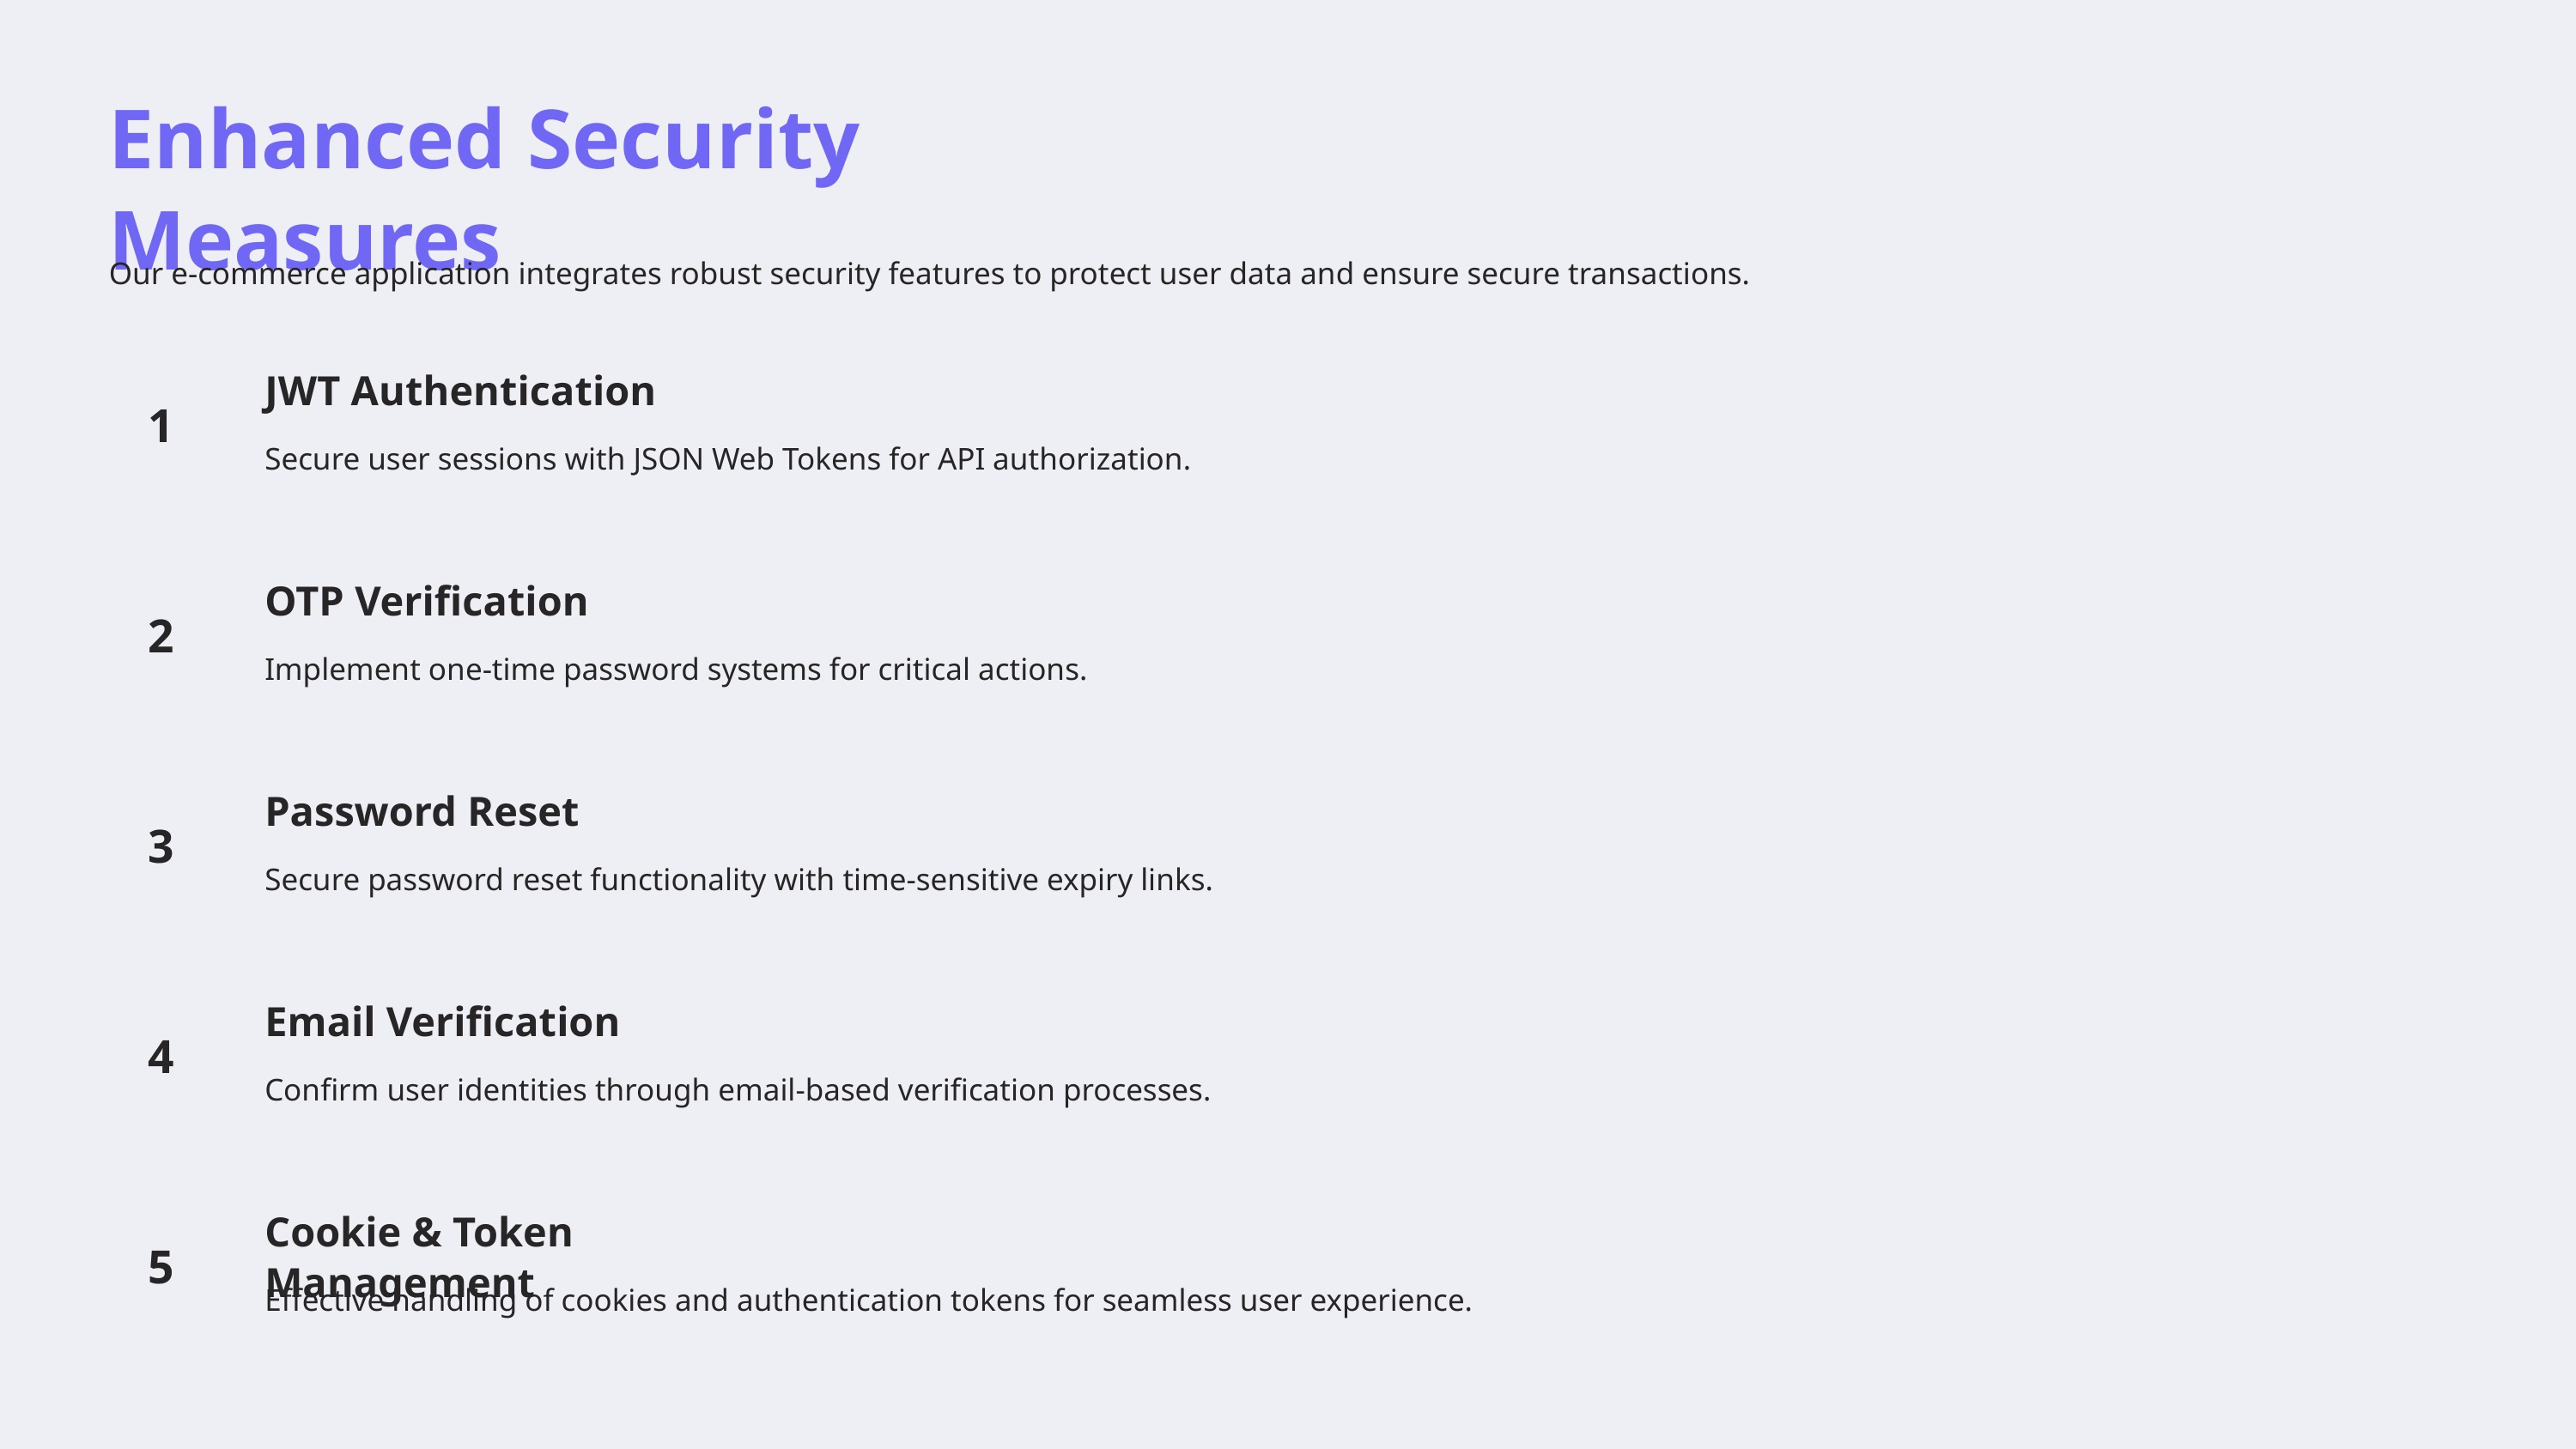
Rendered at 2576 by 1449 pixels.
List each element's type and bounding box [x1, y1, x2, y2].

text_box [108, 545, 234, 733]
text_box [108, 1175, 234, 1363]
text_box [108, 965, 234, 1154]
text_box [108, 755, 234, 943]
text_box [108, 335, 234, 523]
text_box [0, 0, 2576, 1449]
